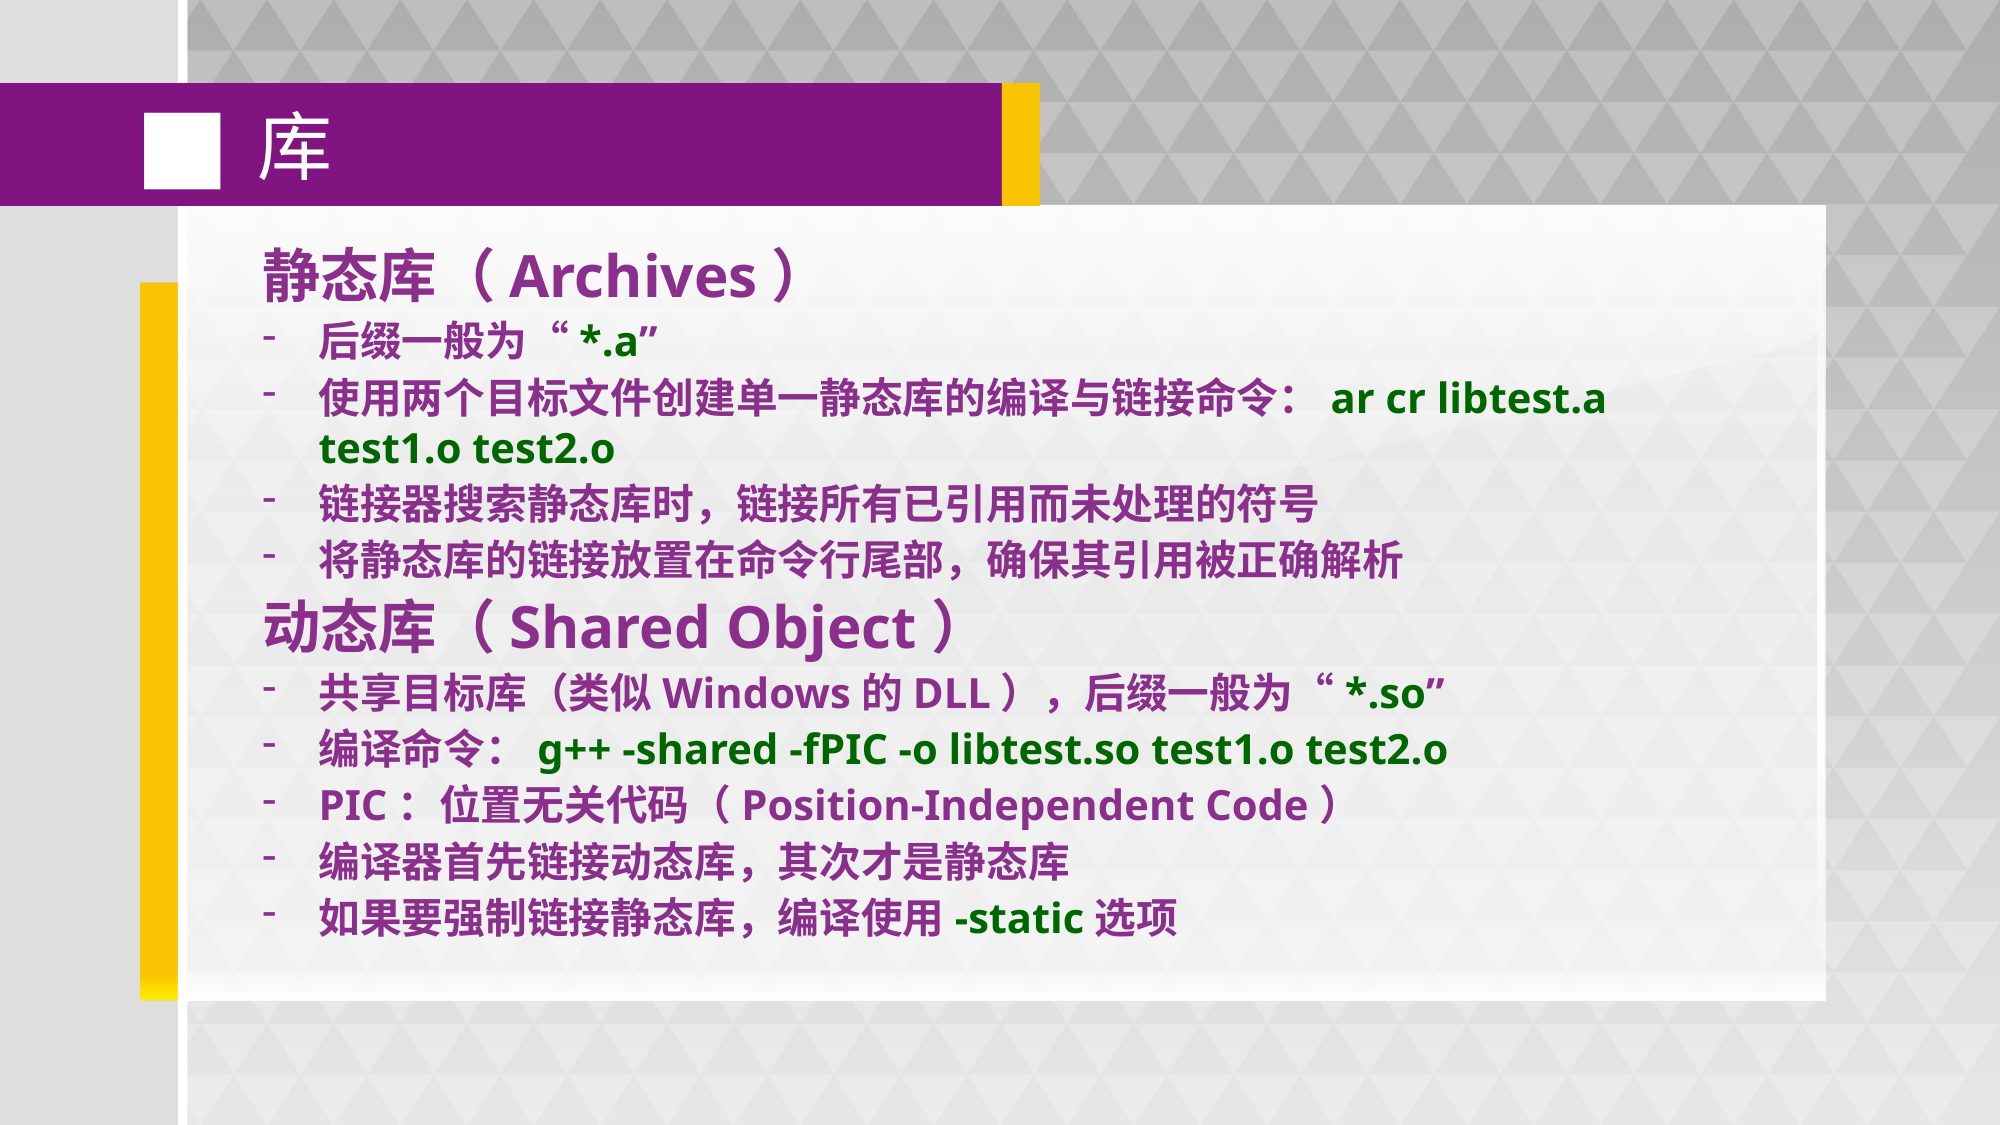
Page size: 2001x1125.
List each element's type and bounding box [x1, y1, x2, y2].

picture [0, 0, 2000, 1125]
text_box [120, 69, 349, 206]
